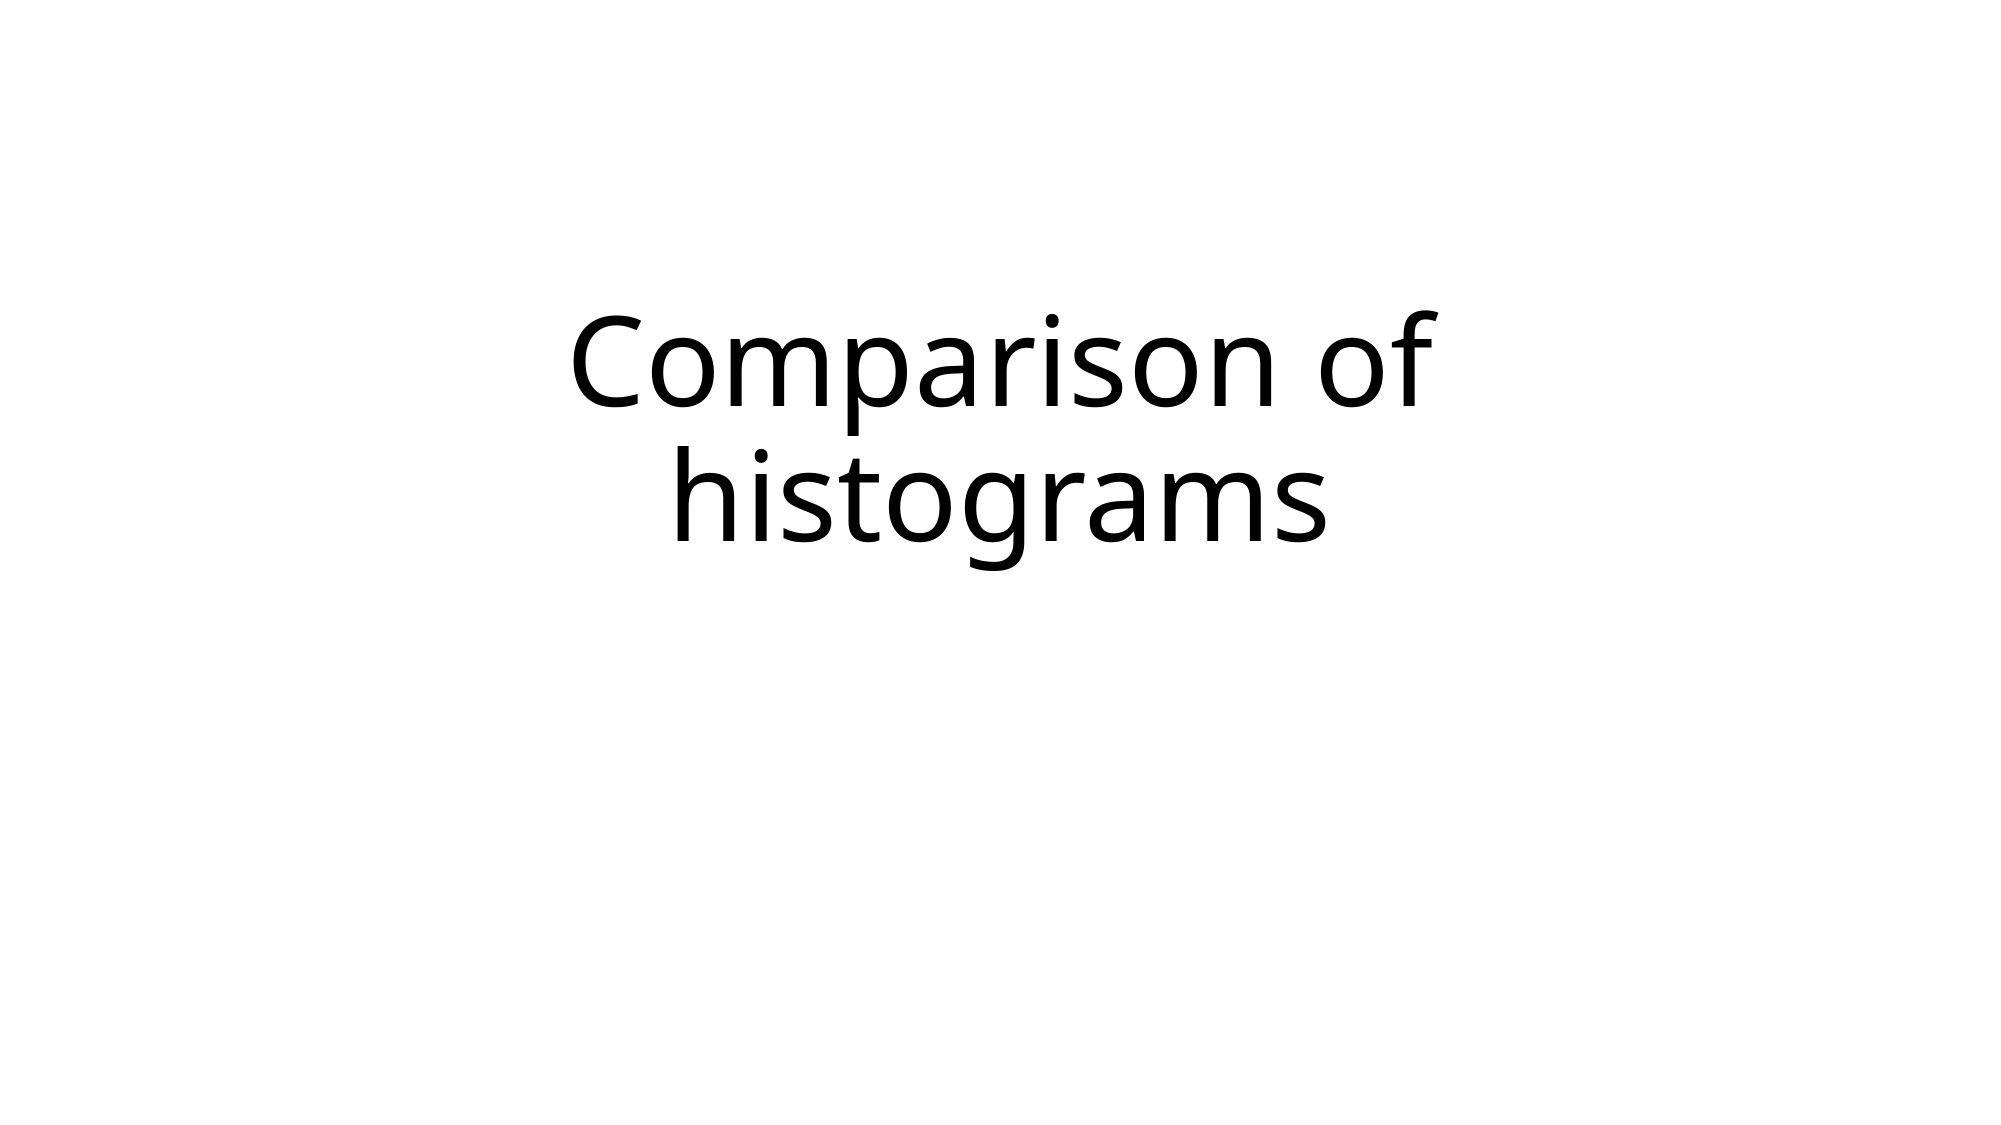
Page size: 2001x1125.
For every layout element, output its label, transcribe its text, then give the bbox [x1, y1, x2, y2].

title Comparison of histograms [249, 184, 1750, 576]
